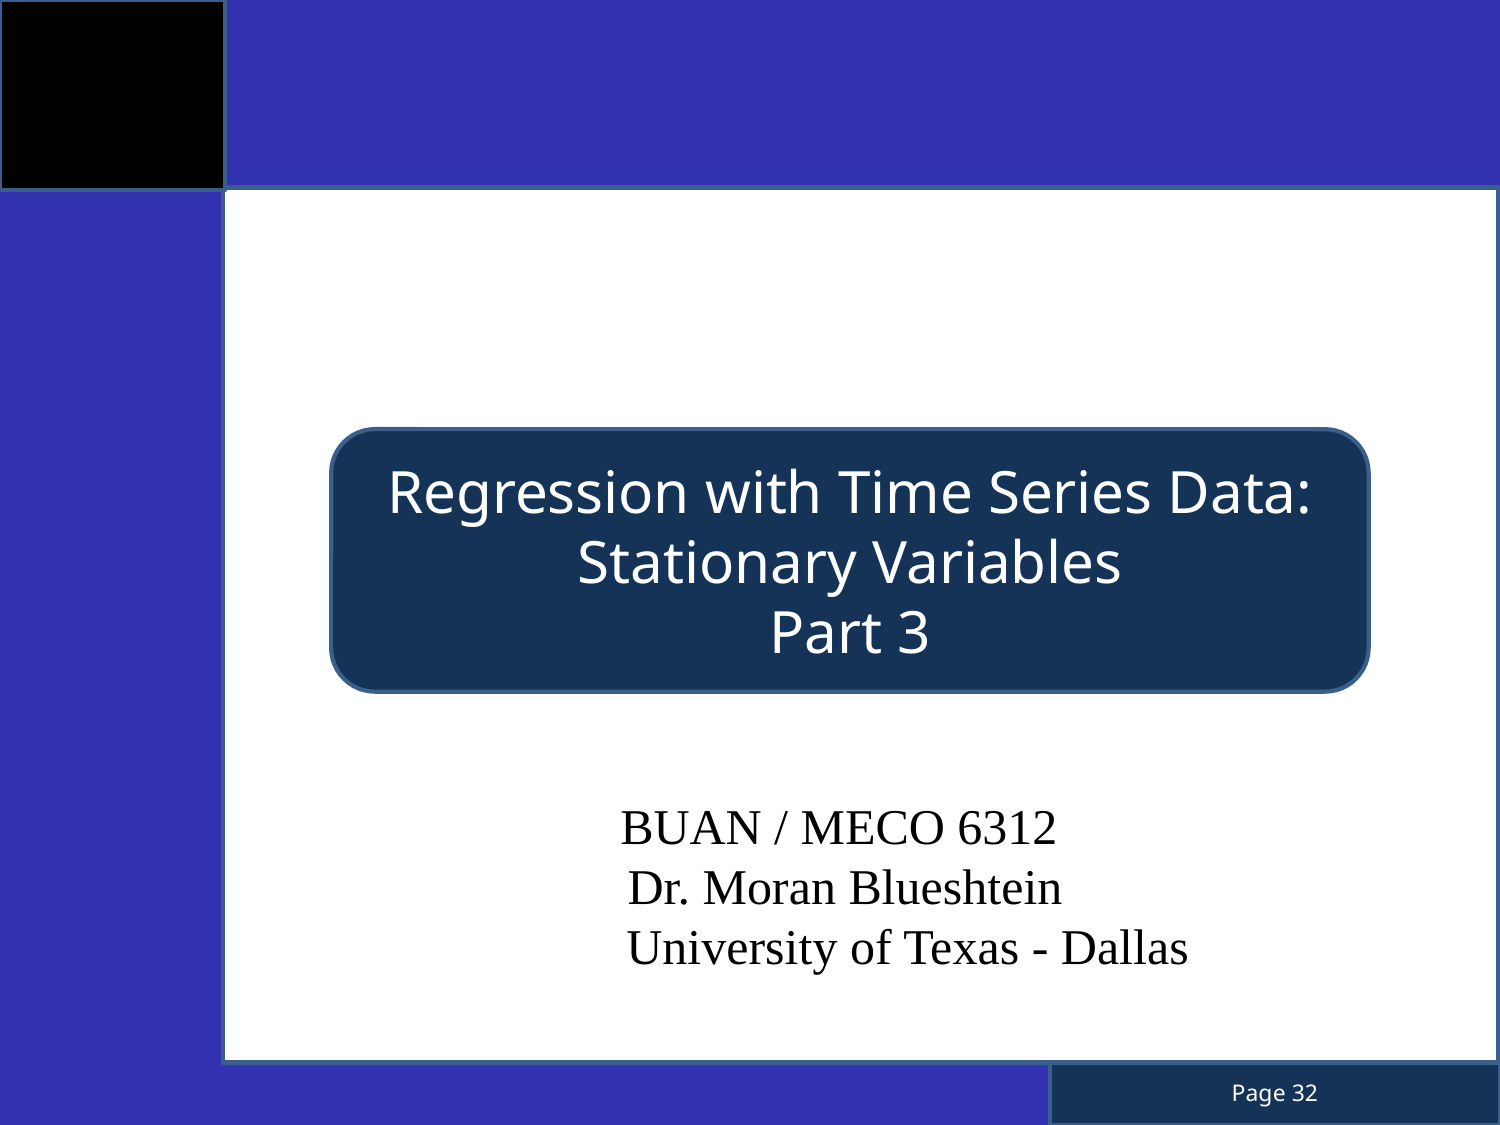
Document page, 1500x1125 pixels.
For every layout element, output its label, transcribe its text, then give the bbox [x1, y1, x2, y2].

text_box BUAN / MECO 6312 Dr. Moran Blueshtein University of Texas - Dallas [282, 787, 1408, 983]
text_box Regression with Time Series Data: Stationary Variables Part 3 [329, 426, 1371, 694]
